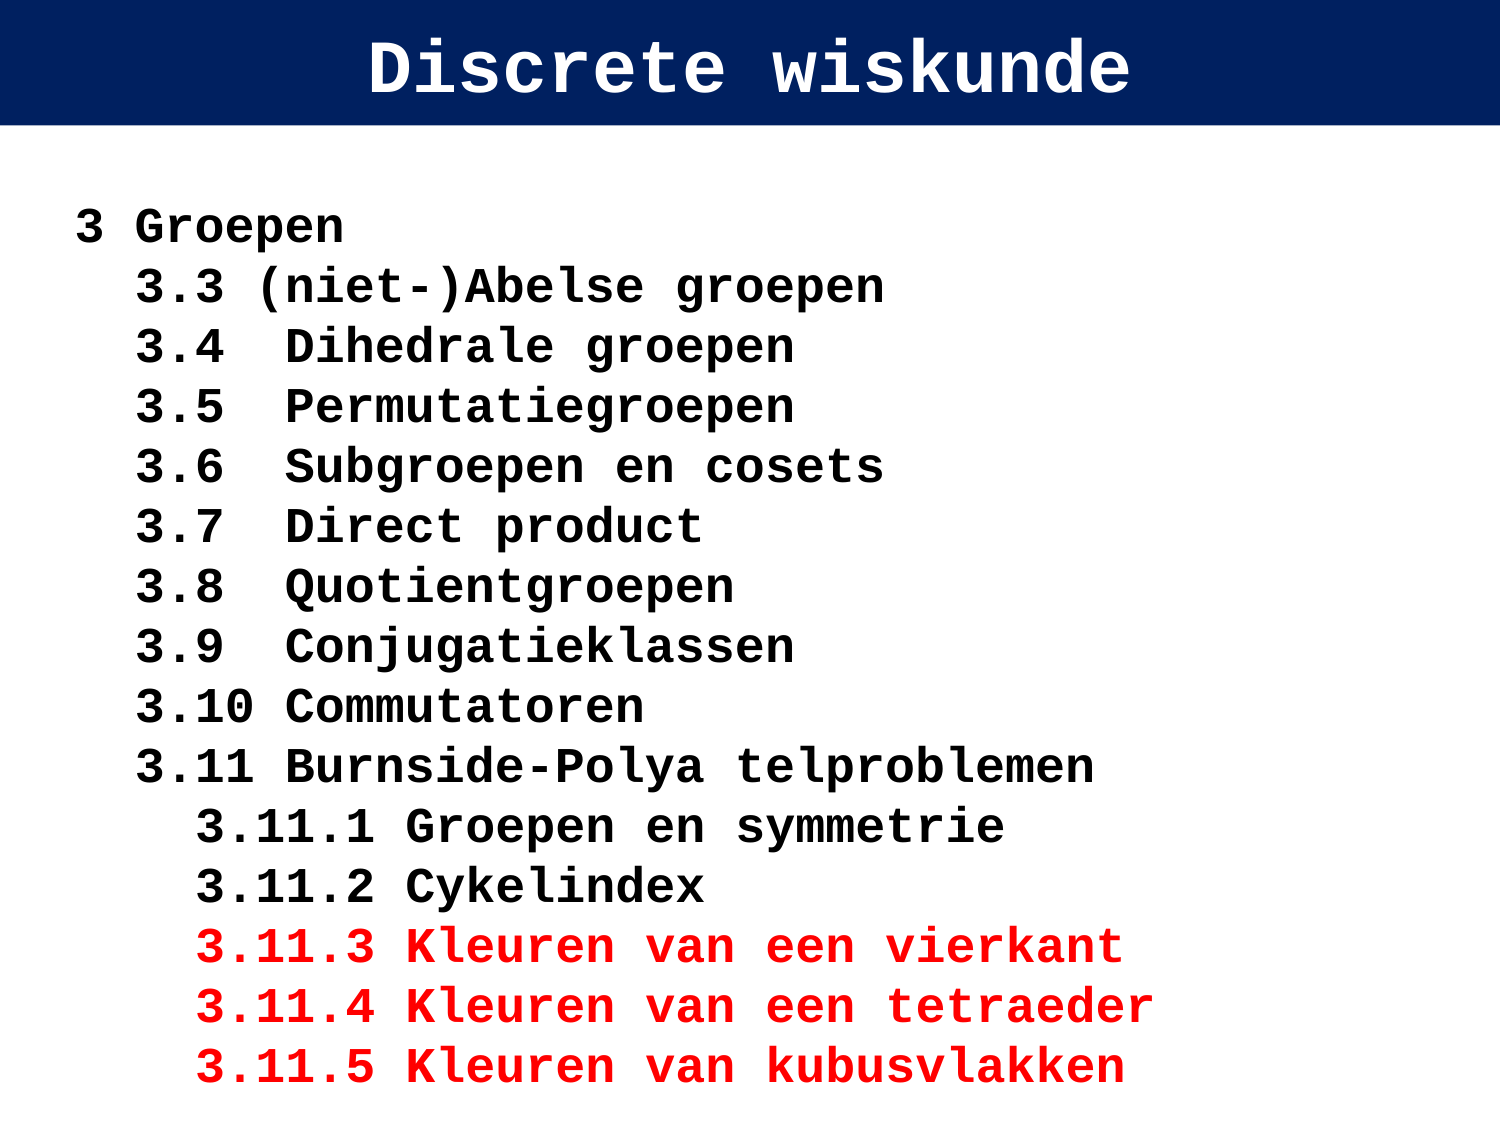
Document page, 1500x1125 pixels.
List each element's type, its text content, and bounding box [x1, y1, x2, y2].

list 3 Groepen 3.3 (niet-)Abelse groepen 3.4 Dihedrale groepen 3.5 Permutatiegroepen 3.6 Subgroepen en cosets 3.7 Direct product 3.8 Quotientgroepen 3.9 Conjugatieklassen 3.10 Commutatoren 3.11 Burnside-Polya telproblemen 3.11.1 Groepen en symmetrie 3.11.2 Cykelindex 3.11.3 Kleuren van een vierkant 3.11.4 Kleuren van een tetraeder 3.11.5 Kleuren van kubusvlakken [0, 125, 1500, 1125]
title Discrete wiskunde [0, 0, 1500, 125]
